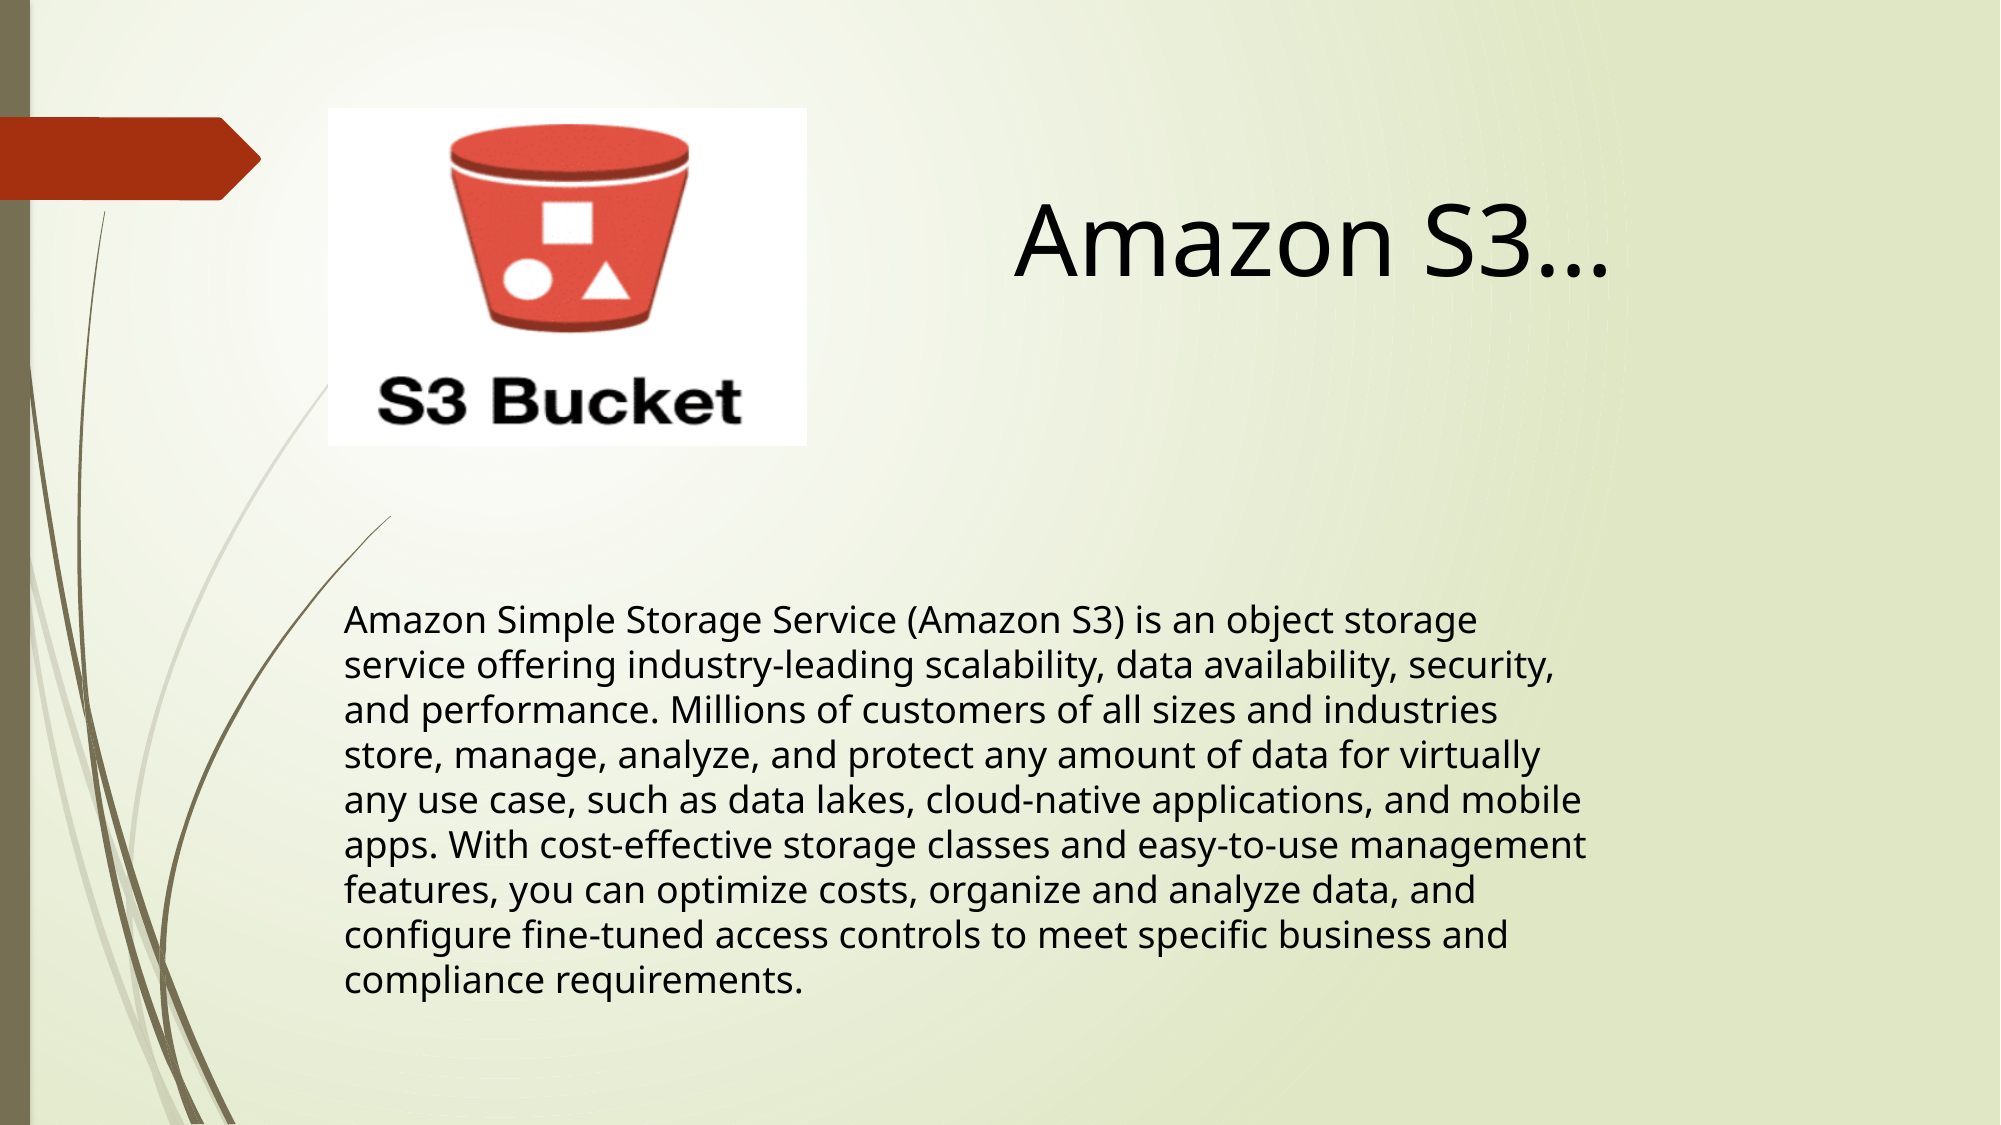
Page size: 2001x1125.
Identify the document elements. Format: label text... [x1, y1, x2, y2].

text_box Amazon Simple Storage Service (Amazon S3) is an object storage service offering industry-leading scalability, data availability, security, and performance. Millions of customers of all sizes and industries store, manage, analyze, and protect any amount of data for virtually any use case, such as data lakes, cloud-native applications, and mobile apps. With cost-effective storage classes and easy-to-use management features, you can optimize costs, organize and analyze data, and configure fine-tuned access controls to meet specific business and compliance requirements. [328, 588, 1604, 1009]
picture [328, 108, 807, 446]
text_box Amazon S3… [999, 169, 1741, 305]
